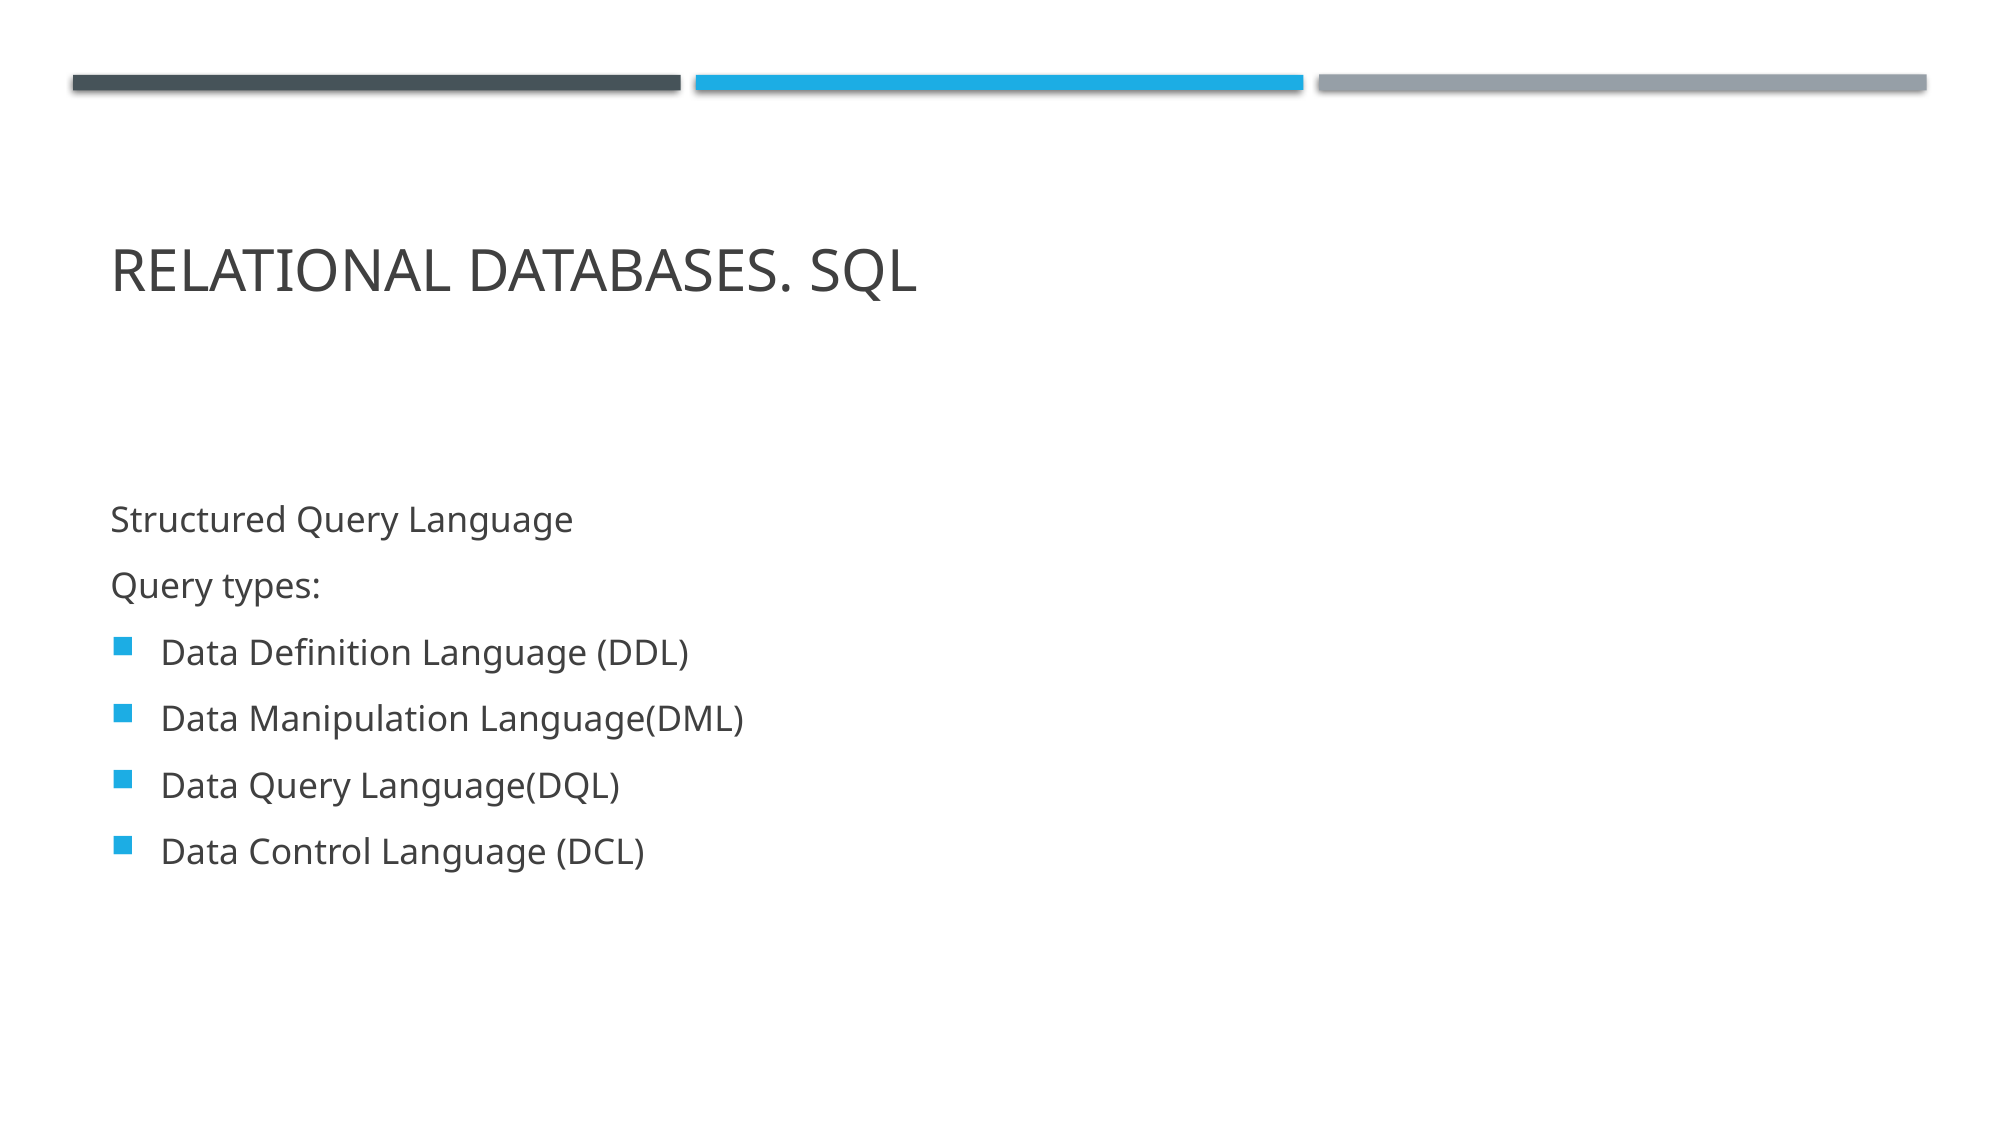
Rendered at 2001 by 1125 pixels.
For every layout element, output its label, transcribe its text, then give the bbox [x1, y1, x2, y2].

title Relational Databases. SQL [95, 115, 1905, 311]
list Structured Query Language Query types: Data Definition Language (DDL) Data Manipulation Language(DML) Data Query Language(DQL) Data Control Language (DCL) [95, 383, 1905, 981]
